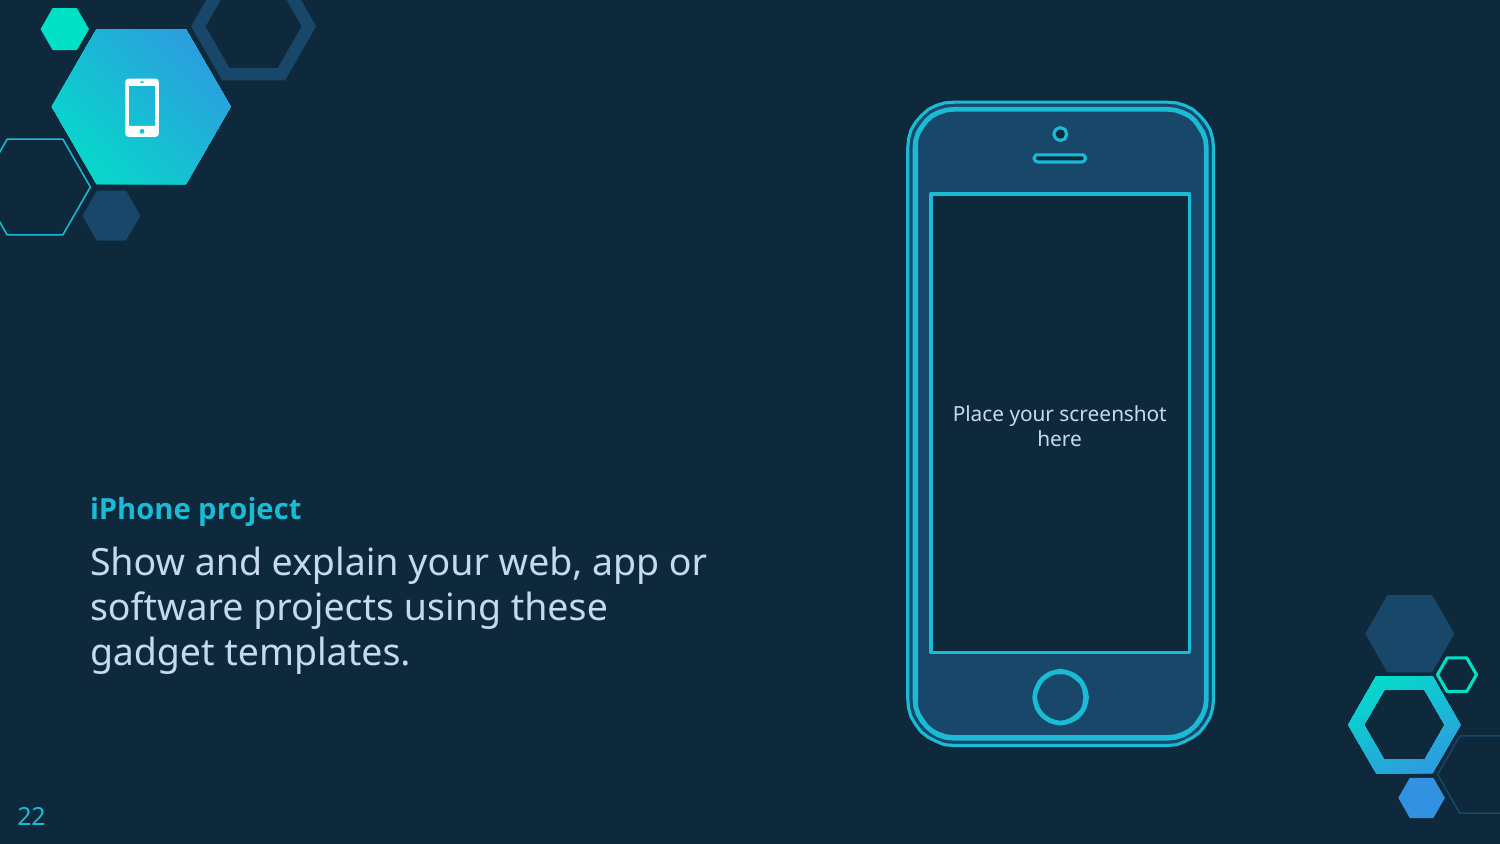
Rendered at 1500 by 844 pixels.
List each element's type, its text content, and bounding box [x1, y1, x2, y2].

text_box [907, 102, 1214, 746]
slide_number ‹#› [2, 785, 93, 844]
text_box Place your screenshot here [929, 195, 1191, 657]
text_box [125, 78, 159, 137]
list iPhone project Show and explain your web, app or software projects using these gadget templates. [75, 242, 748, 689]
